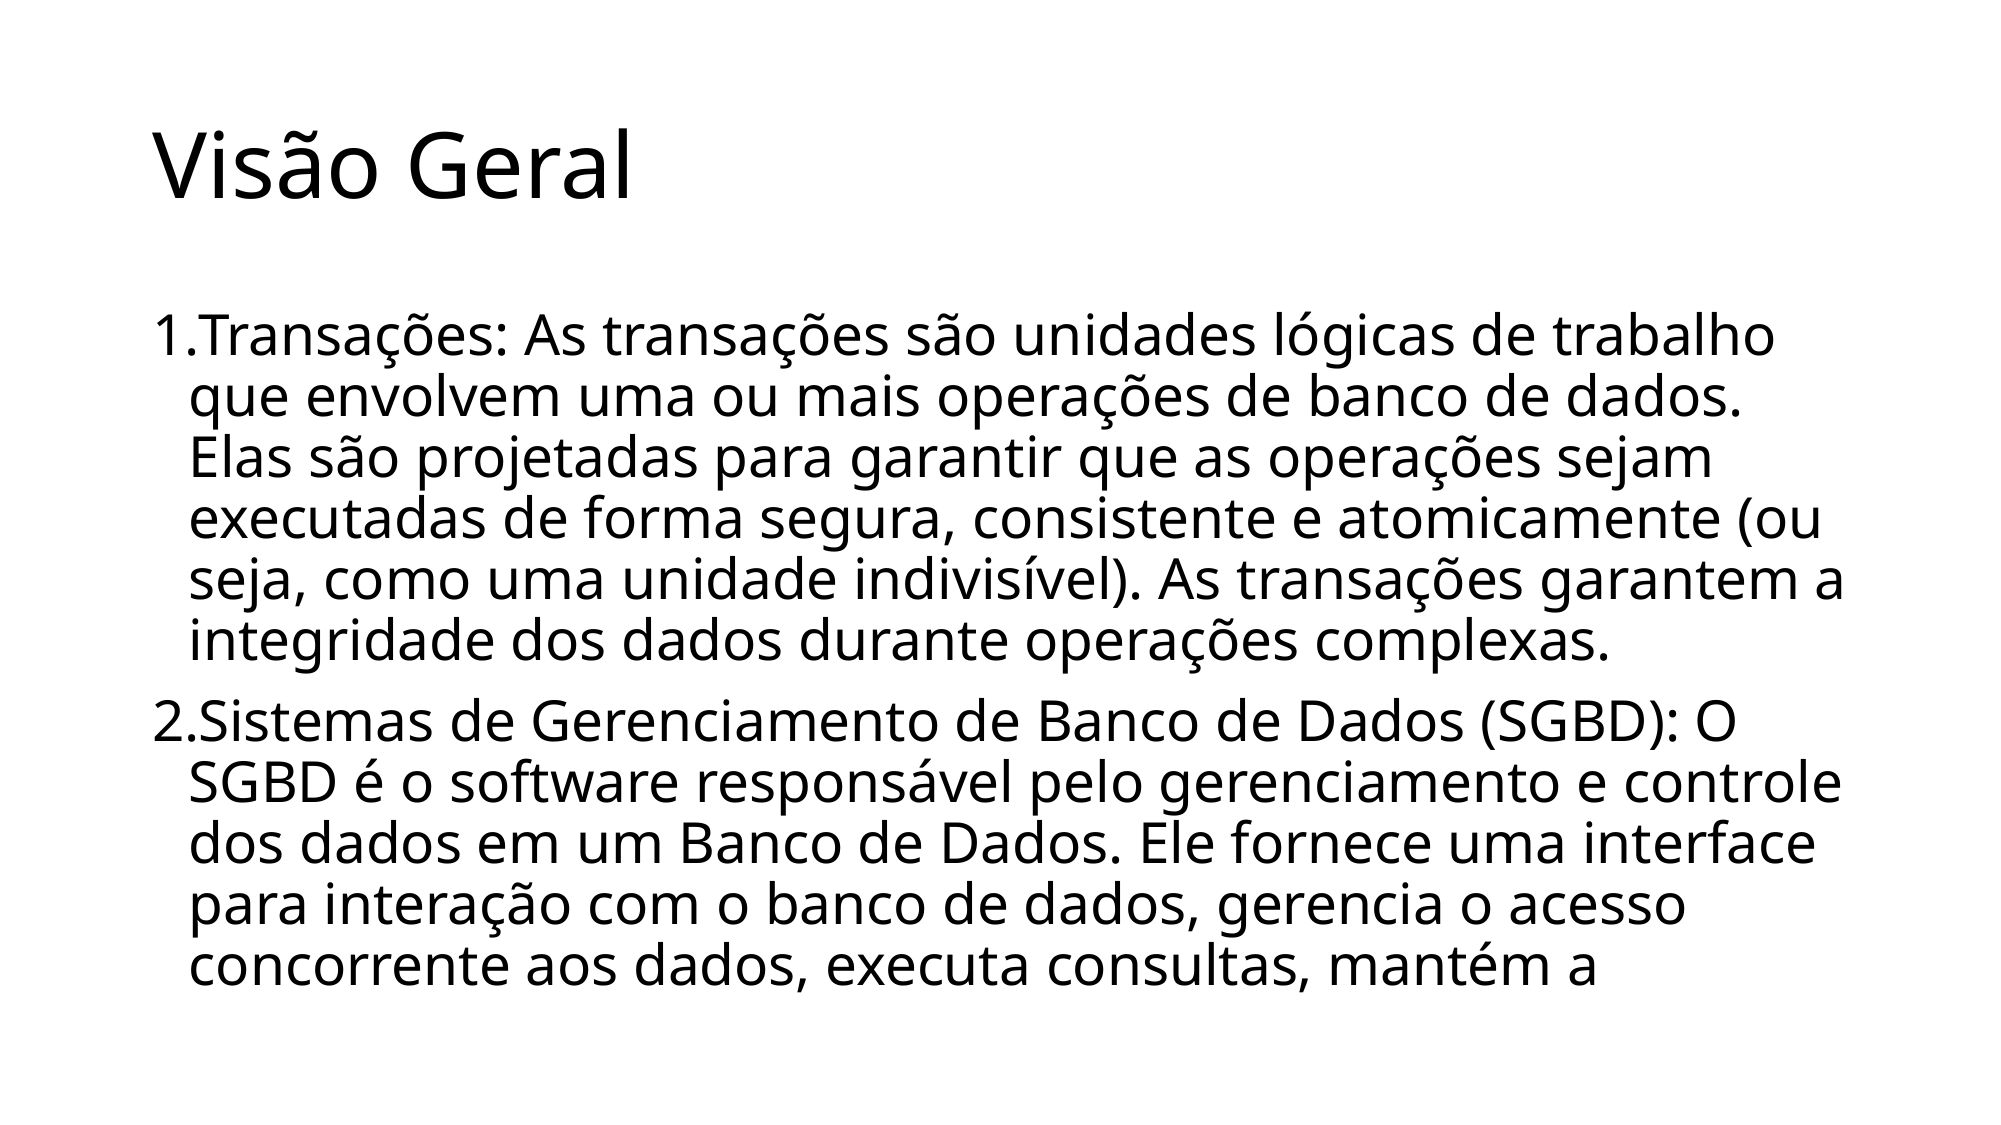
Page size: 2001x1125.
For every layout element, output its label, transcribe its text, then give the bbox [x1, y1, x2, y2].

title Visão Geral [137, 59, 1863, 278]
list Transações: As transações são unidades lógicas de trabalho que envolvem uma ou mais operações de banco de dados. Elas são projetadas para garantir que as operações sejam executadas de forma segura, consistente e atomicamente (ou seja, como uma unidade indivisível). As transações garantem a integridade dos dados durante operações complexas. Sistemas de Gerenciamento de Banco de Dados (SGBD): O SGBD é o software responsável pelo gerenciamento e controle dos dados em um Banco de Dados. Ele fornece uma interface para interação com o banco de dados, gerencia o acesso concorrente aos dados, executa consultas, mantém a [137, 299, 1863, 1014]
